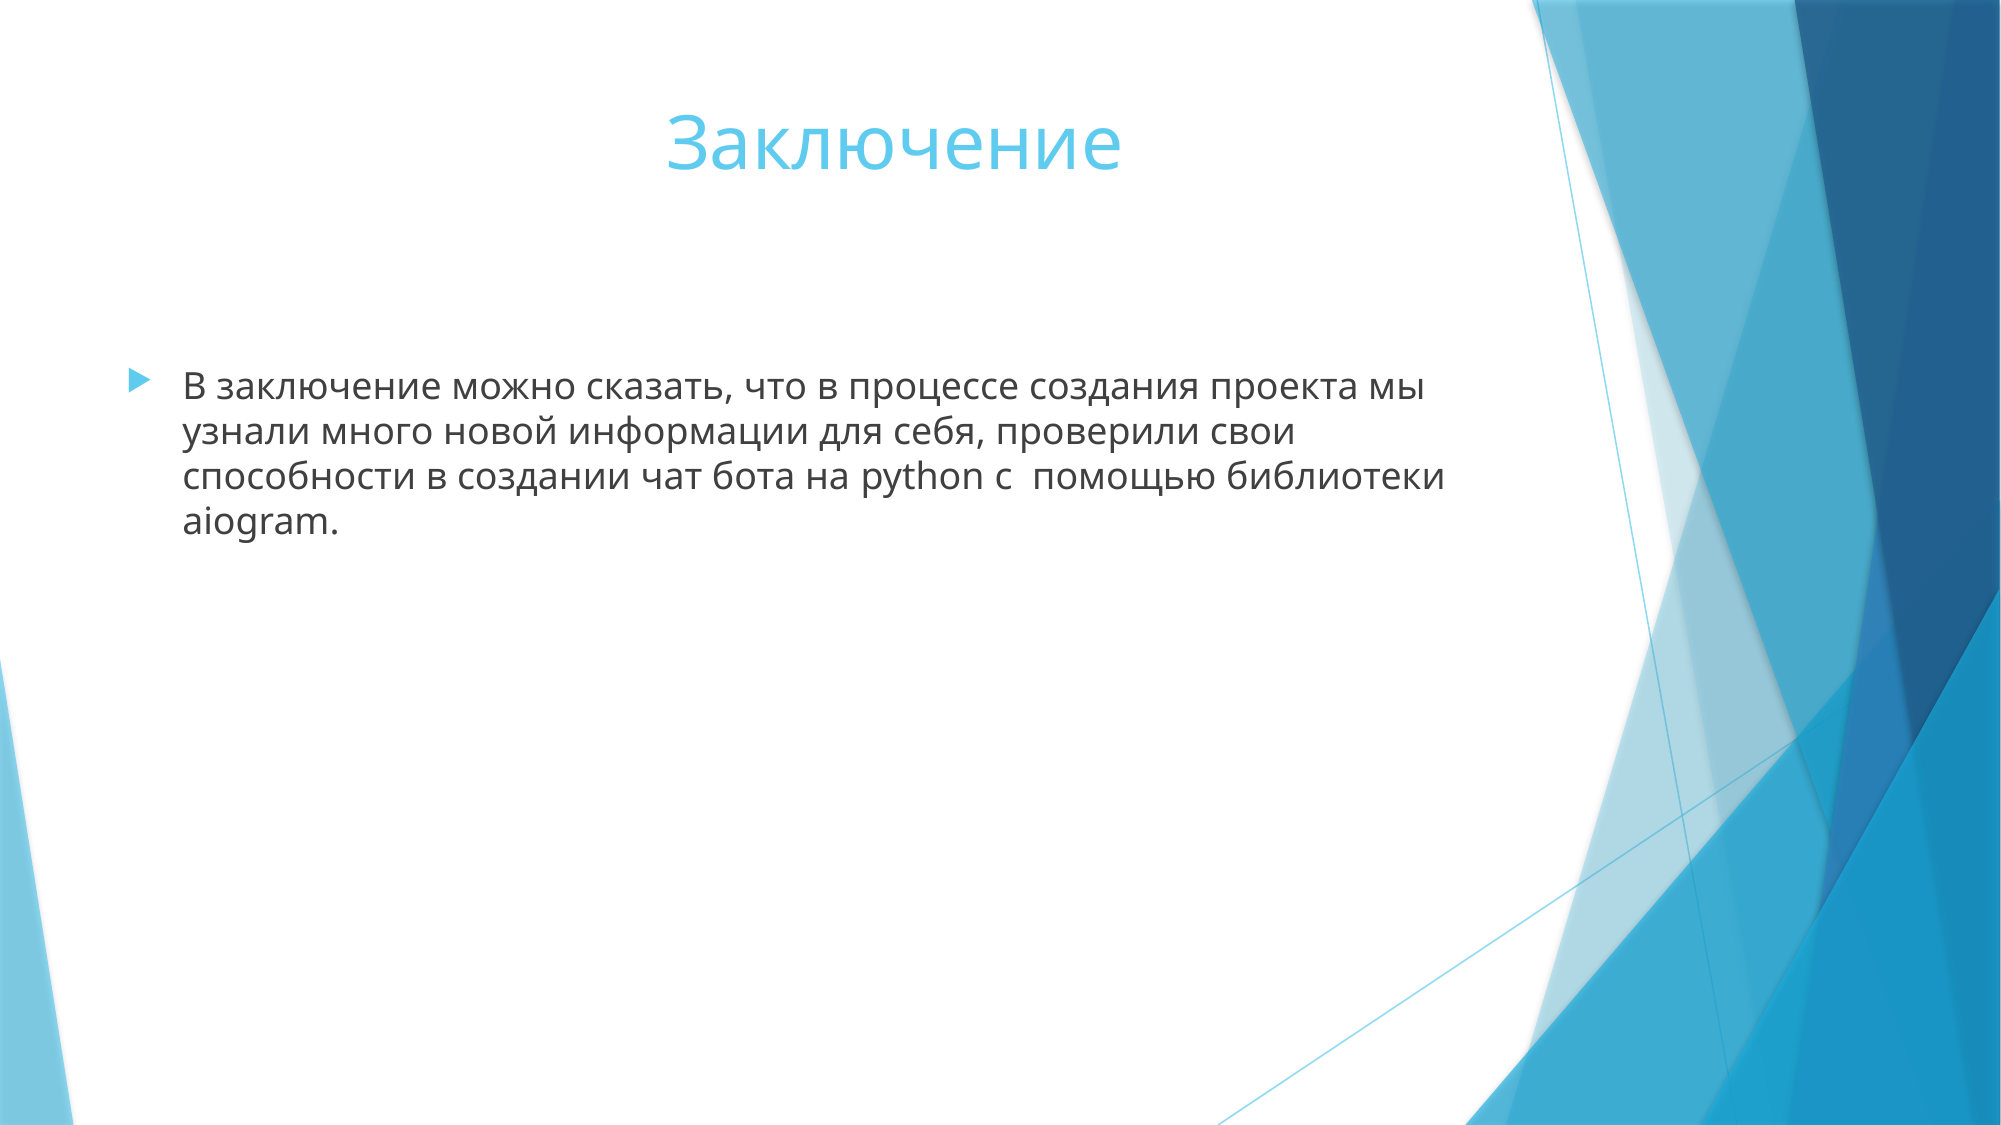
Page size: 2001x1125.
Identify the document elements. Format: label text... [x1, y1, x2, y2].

title Заключение [651, 87, 2000, 304]
list В заключение можно сказать, что в процессе создания проекта мы узнали много новой информации для себя, проверили свои способности в создании чат бота на python с помощью библиотеки aiogram. [111, 354, 1522, 992]
